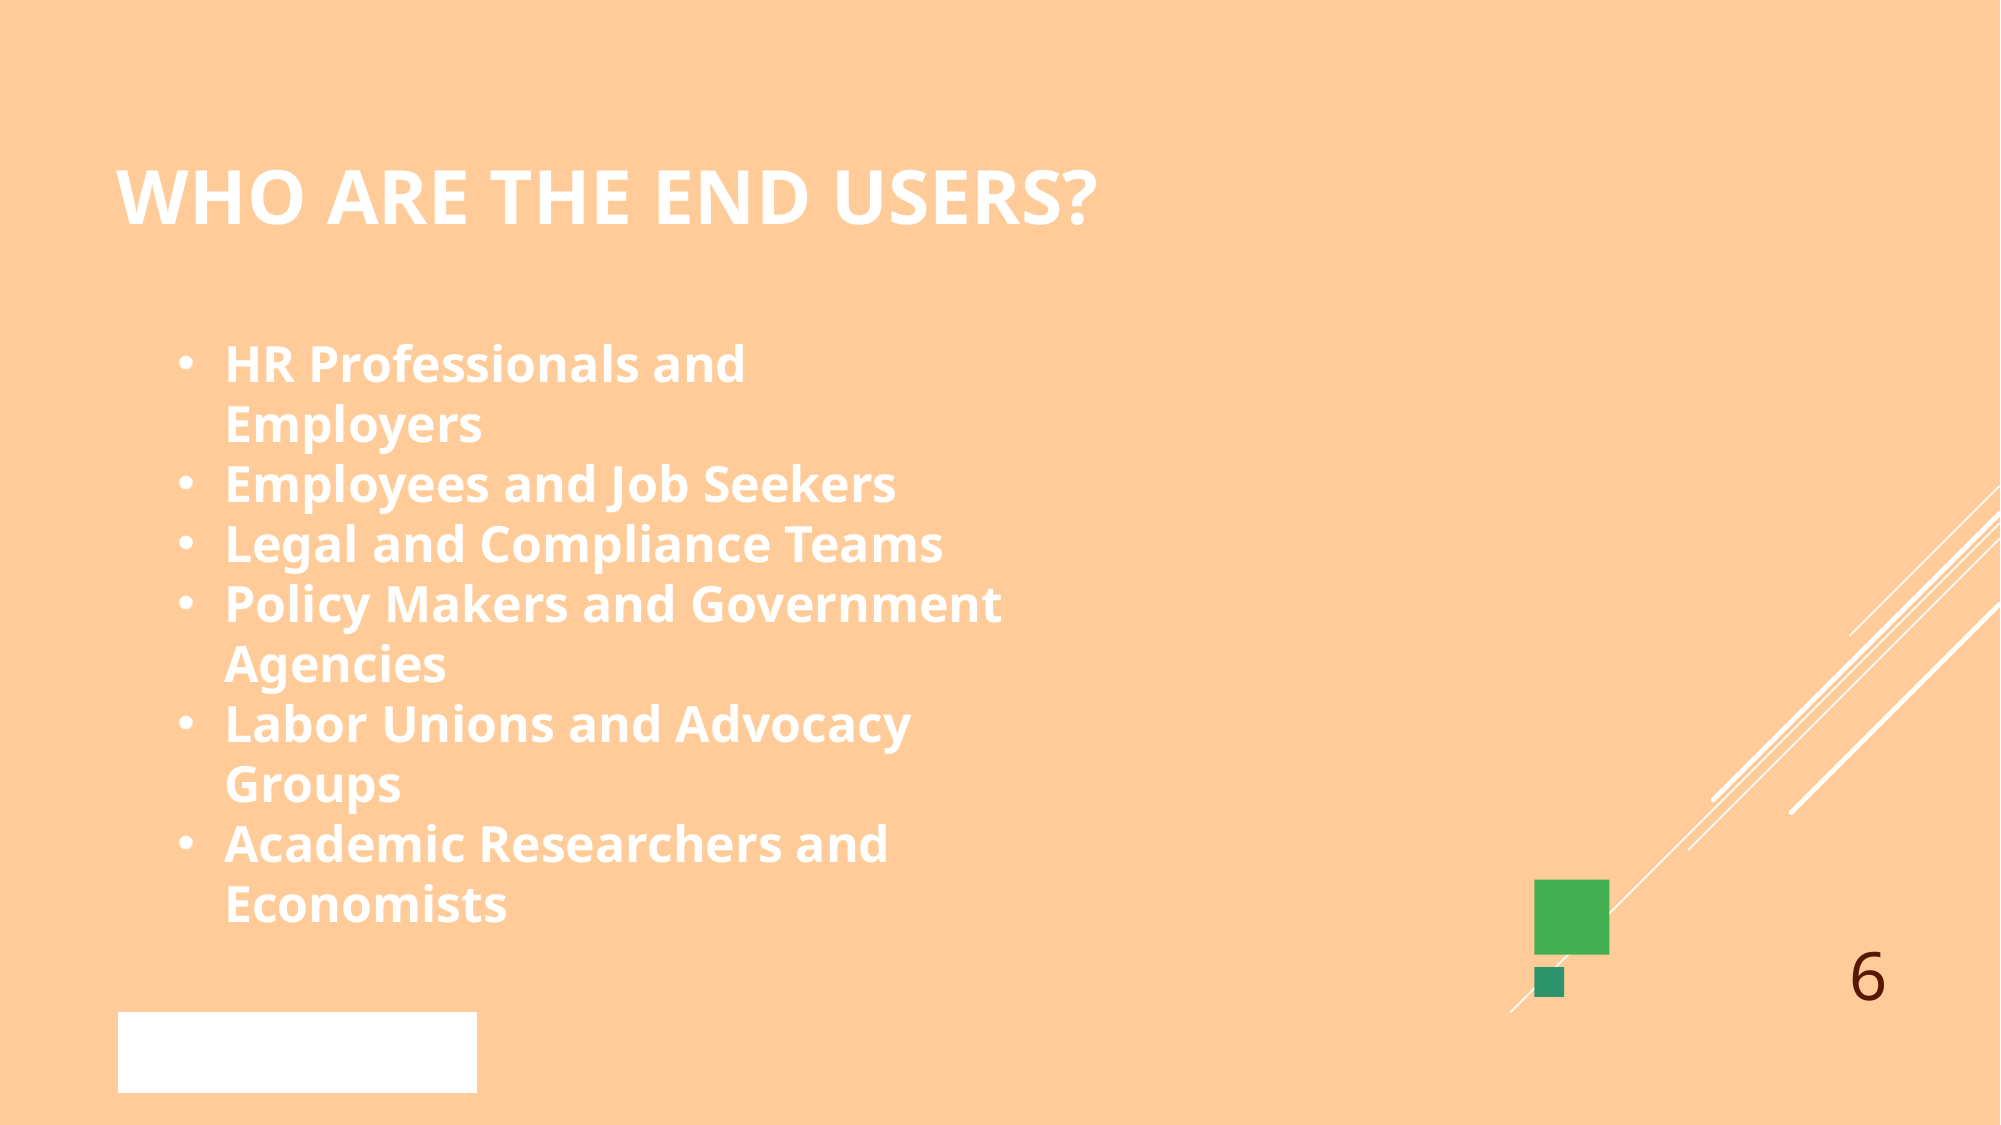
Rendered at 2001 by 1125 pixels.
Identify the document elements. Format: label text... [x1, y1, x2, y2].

text_box [1534, 967, 1565, 997]
picture [118, 1012, 477, 1093]
title WHO ARE THE END USERS? [114, 97, 1113, 289]
text_box HR Professionals and Employers Employees and Job Seekers Legal and Compliance Teams Policy Makers and Government Agencies Labor Unions and Advocacy Groups Academic Researchers and Economists [162, 324, 1025, 985]
text_box [1534, 879, 1610, 955]
slide_number 6 [1700, 371, 1888, 1025]
